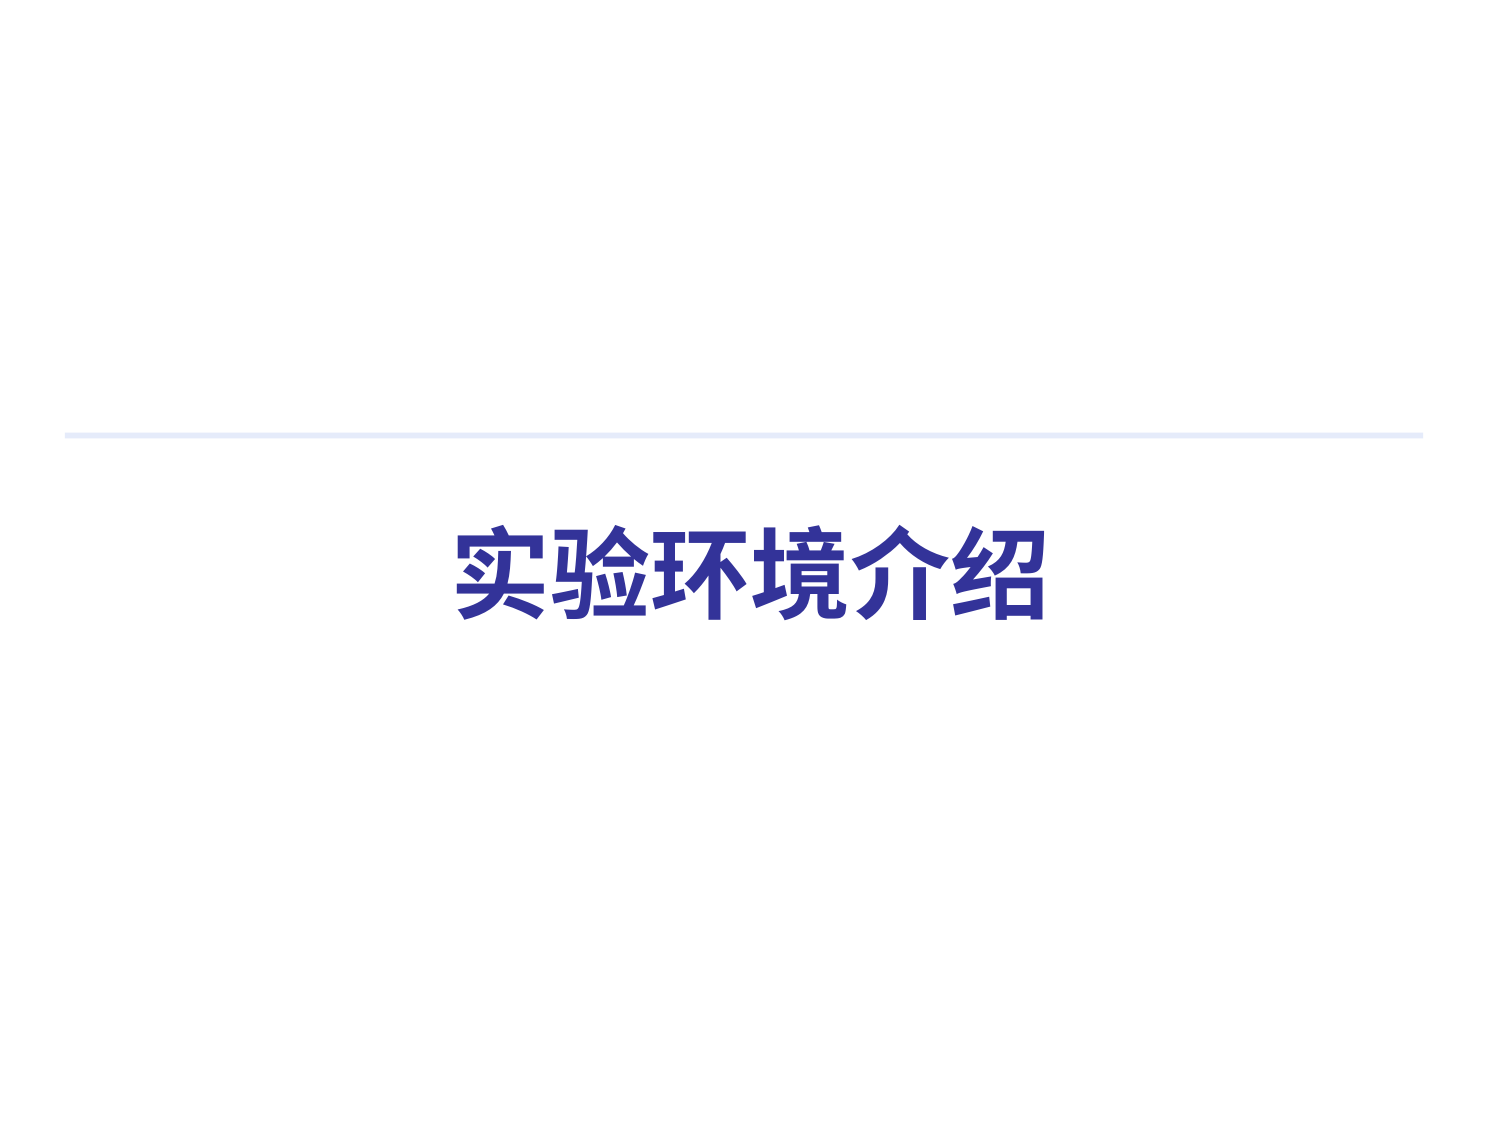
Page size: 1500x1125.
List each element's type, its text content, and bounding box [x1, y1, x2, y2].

title 实验环境介绍 [123, 479, 1378, 640]
